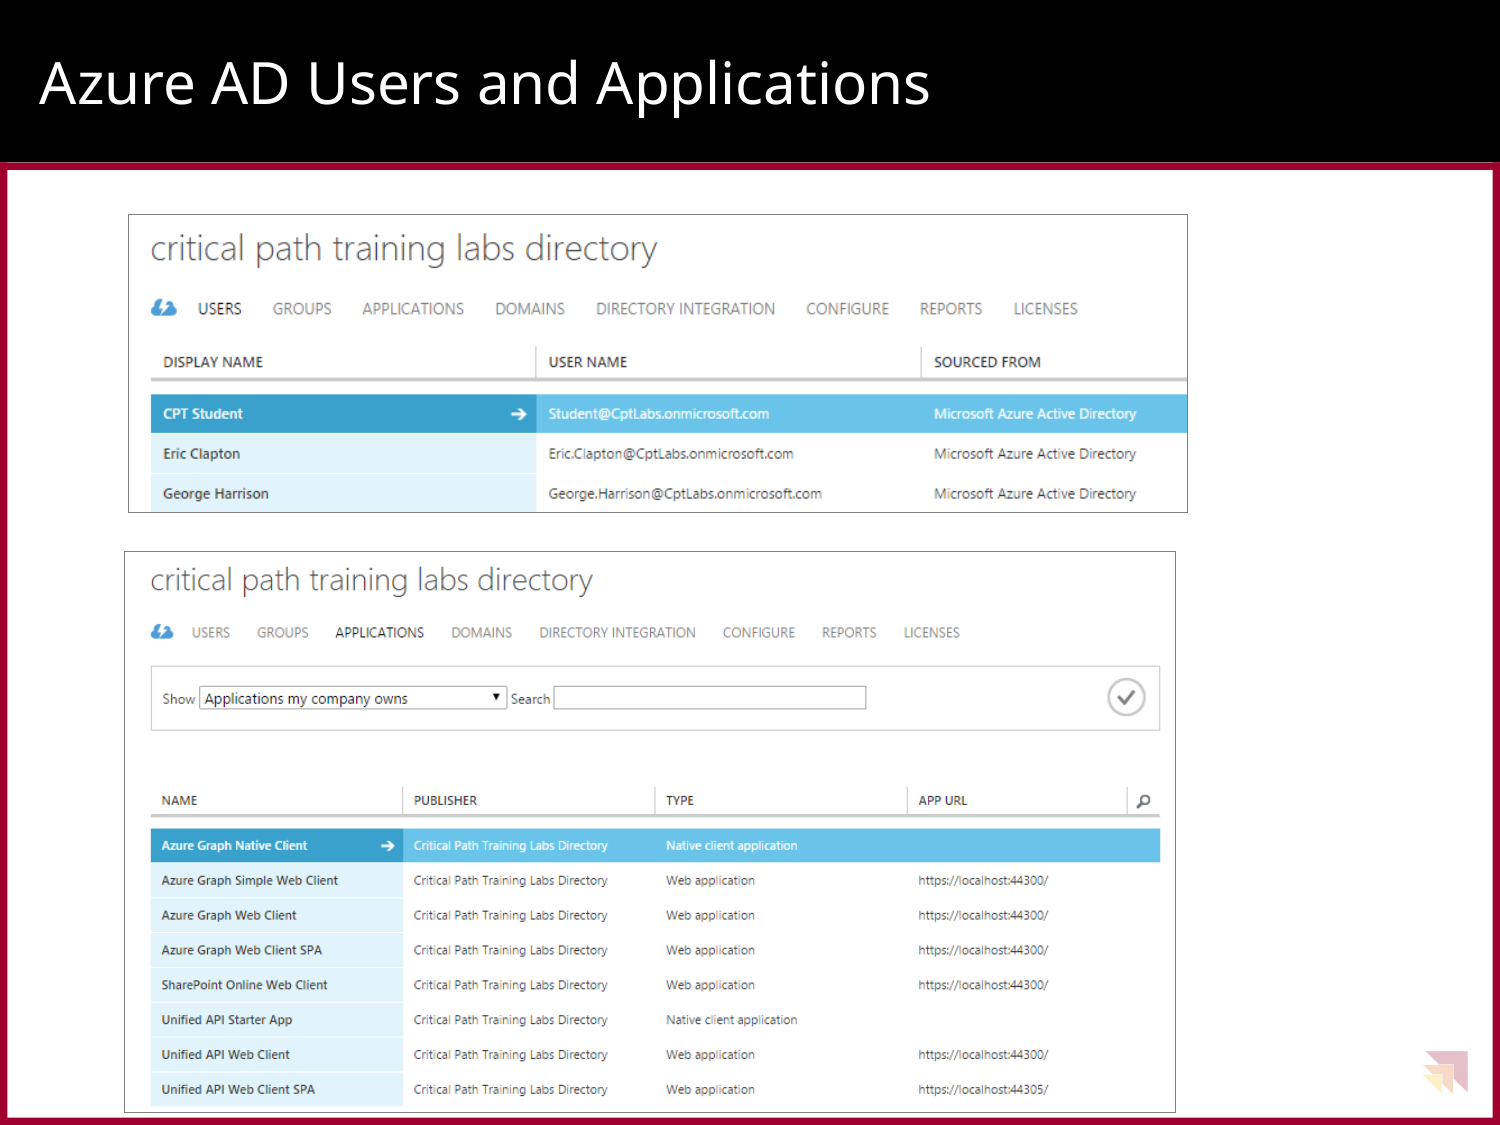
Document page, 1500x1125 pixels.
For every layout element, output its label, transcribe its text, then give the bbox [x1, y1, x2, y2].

picture [123, 551, 1177, 1113]
picture [128, 214, 1188, 513]
title Azure AD Users and Applications [24, 12, 1438, 150]
